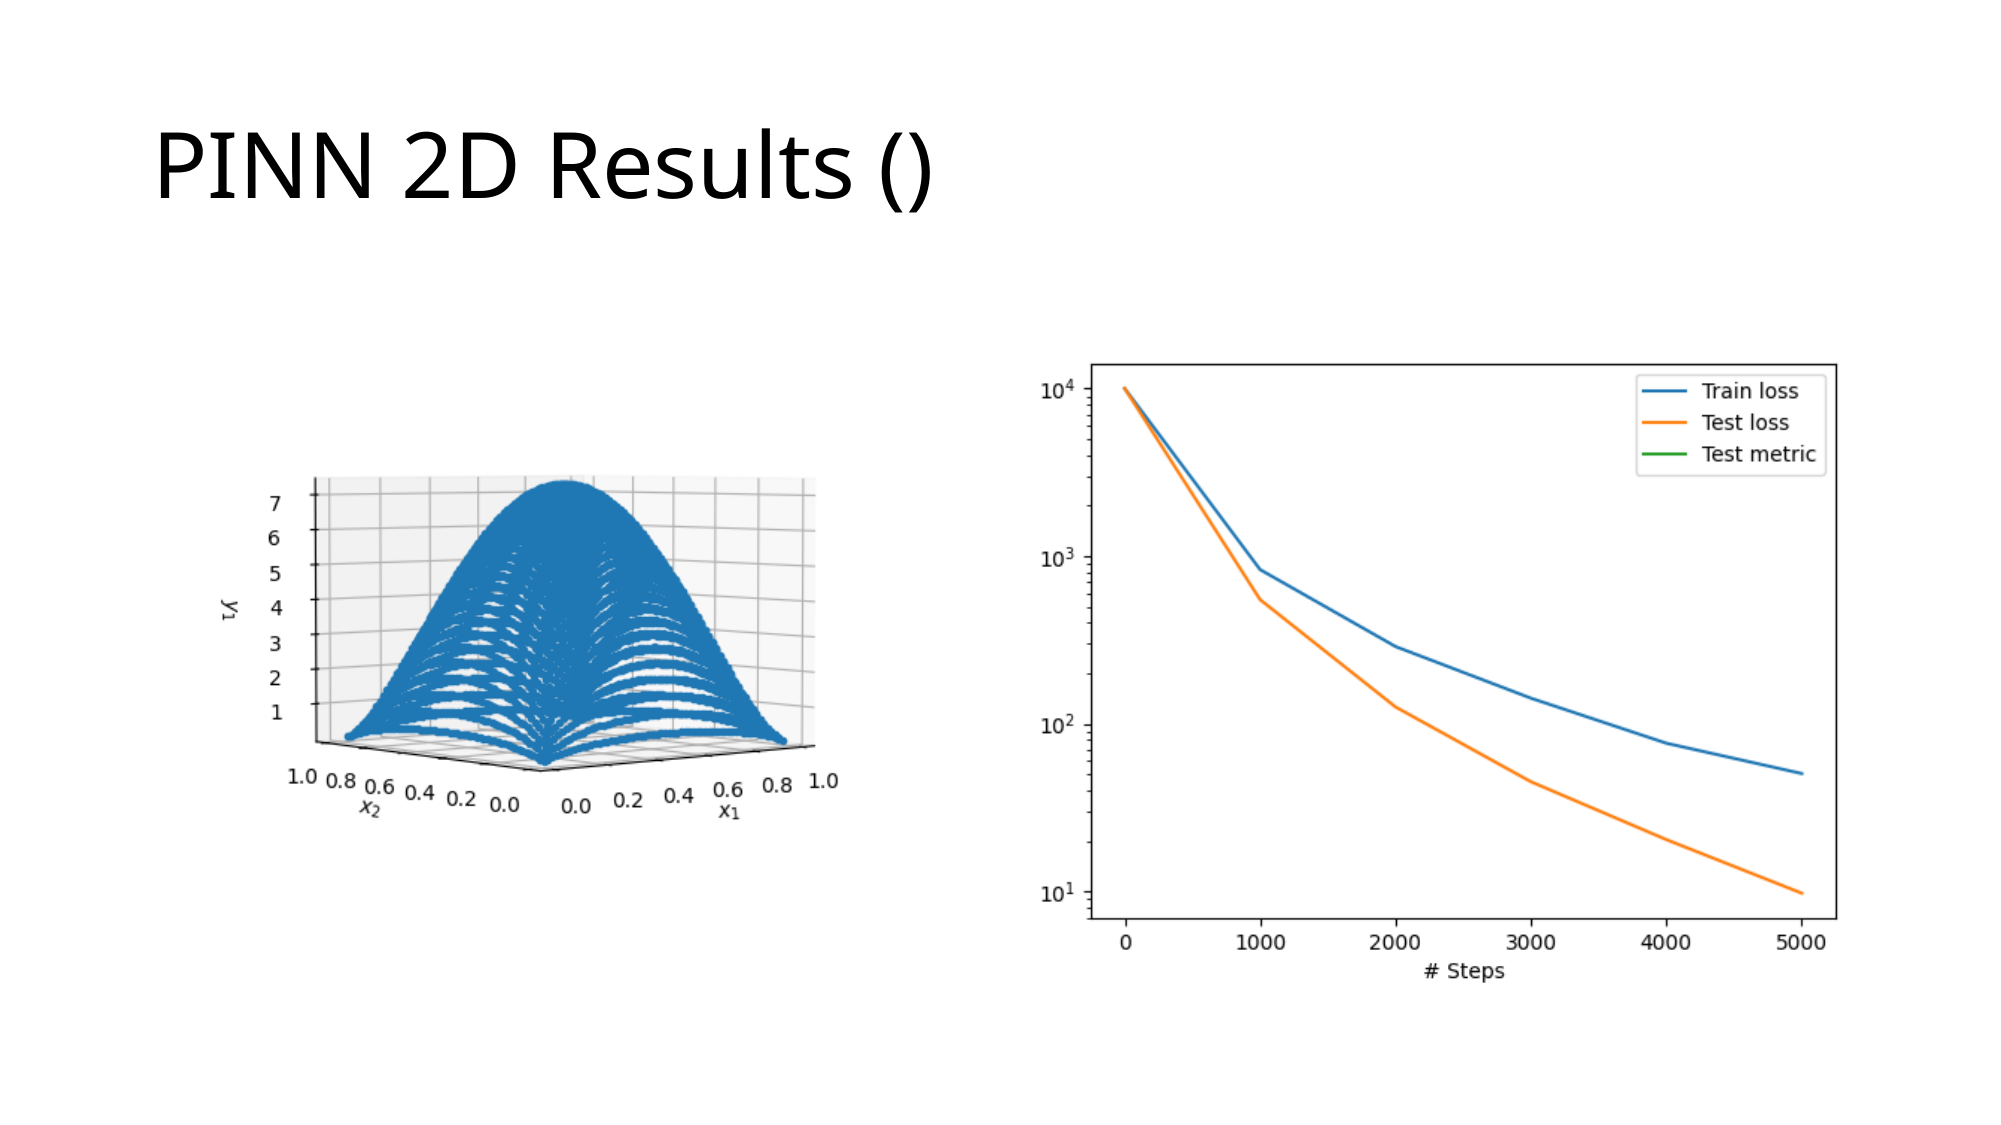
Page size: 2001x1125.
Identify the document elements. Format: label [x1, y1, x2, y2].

list [68, 258, 1021, 973]
picture [971, 277, 1932, 998]
